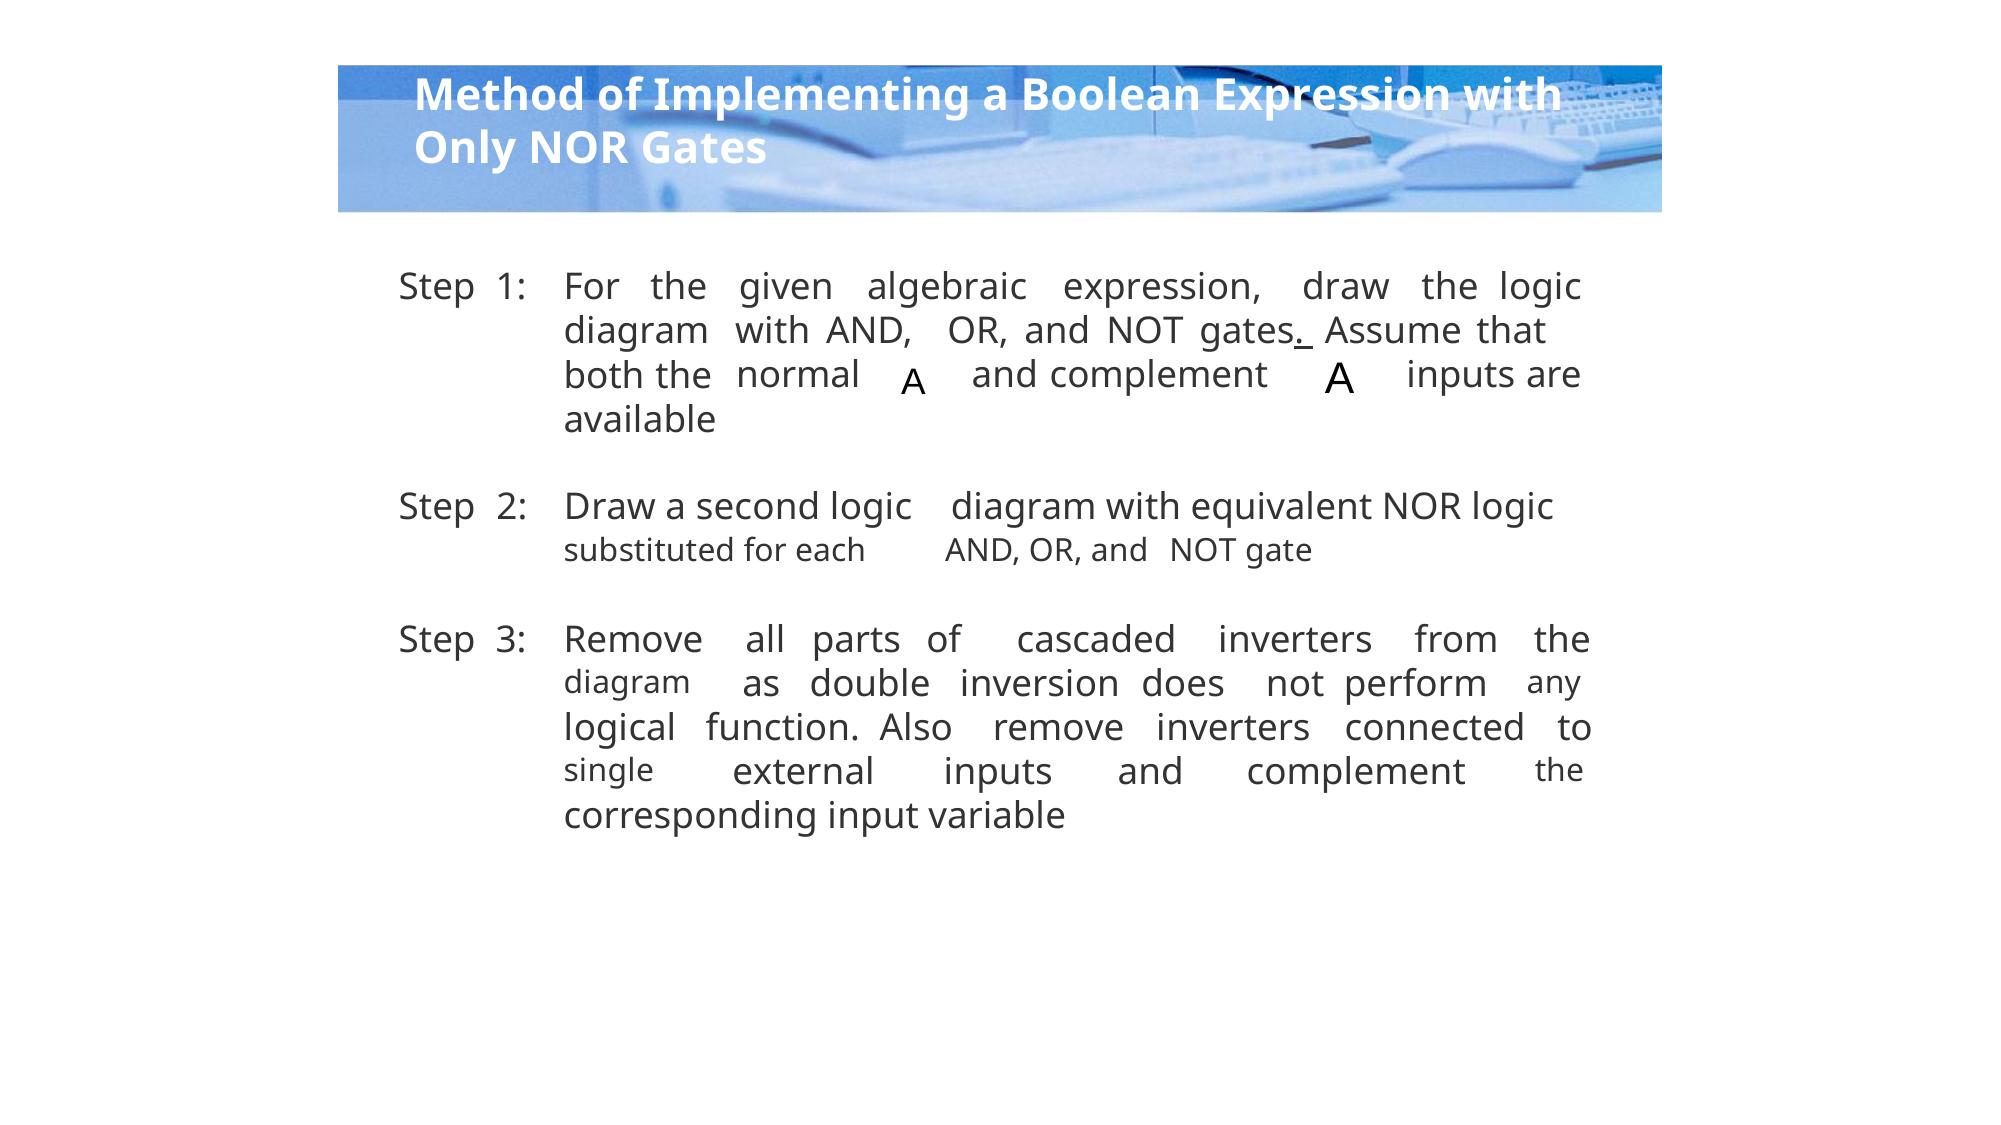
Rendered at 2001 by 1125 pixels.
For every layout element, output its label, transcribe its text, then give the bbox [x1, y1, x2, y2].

text_box Step [396, 487, 491, 528]
text_box normal [734, 354, 872, 395]
text_box A [1322, 355, 1363, 403]
text_box inputs are [1404, 354, 1602, 395]
text_box and complement [969, 354, 1291, 395]
text_box not perform [1264, 663, 1508, 704]
text_box OR, and NOT gates. Assume that [945, 310, 1602, 351]
text_box inputs [941, 751, 1065, 792]
text_box from [1412, 619, 1509, 660]
text_box 1: [493, 266, 544, 307]
text_box A [899, 362, 933, 403]
text_box expression, [1061, 266, 1282, 307]
text_box [1335, 322, 1355, 345]
text_box as [740, 663, 791, 704]
text_box 3: [493, 619, 544, 660]
text_box [305, 63, 1771, 213]
text_box logical single [561, 707, 688, 793]
text_box connected [1342, 707, 1532, 748]
text_box Draw a second logic substituted for each [561, 487, 943, 572]
text_box corresponding input variable [561, 795, 1100, 837]
text_box diagram both the available [561, 310, 735, 440]
text_box with AND, [733, 310, 935, 351]
text_box double [807, 663, 941, 704]
text_box 2: [494, 487, 544, 528]
text_box the logic [1419, 266, 1602, 307]
text_box For [561, 266, 630, 307]
text_box Method of Implementing a Boolean Expression with Only NOR Gates [411, 66, 1643, 207]
text_box remove [991, 707, 1139, 748]
text_box draw [1300, 266, 1401, 307]
text_box Step [396, 619, 491, 660]
text_box Step [396, 266, 491, 307]
text_box cascaded [1014, 619, 1193, 660]
text_box to the [1532, 707, 1602, 793]
text_box inversion does [957, 663, 1247, 704]
text_box given [736, 266, 847, 307]
text_box algebraic [865, 266, 1042, 307]
text_box and [1115, 751, 1194, 792]
text_box the any [1524, 619, 1602, 704]
text_box inverters [1154, 707, 1328, 748]
text_box all parts of [743, 619, 991, 660]
text_box diagram with equivalent NOR logic AND, OR, and NOT gate [943, 487, 1602, 572]
text_box complement [1244, 751, 1482, 792]
text_box Remove diagram [561, 619, 723, 704]
text_box the [648, 266, 718, 307]
text_box external [730, 751, 890, 792]
text_box inverters [1216, 619, 1390, 660]
text_box function. Also [703, 707, 976, 748]
